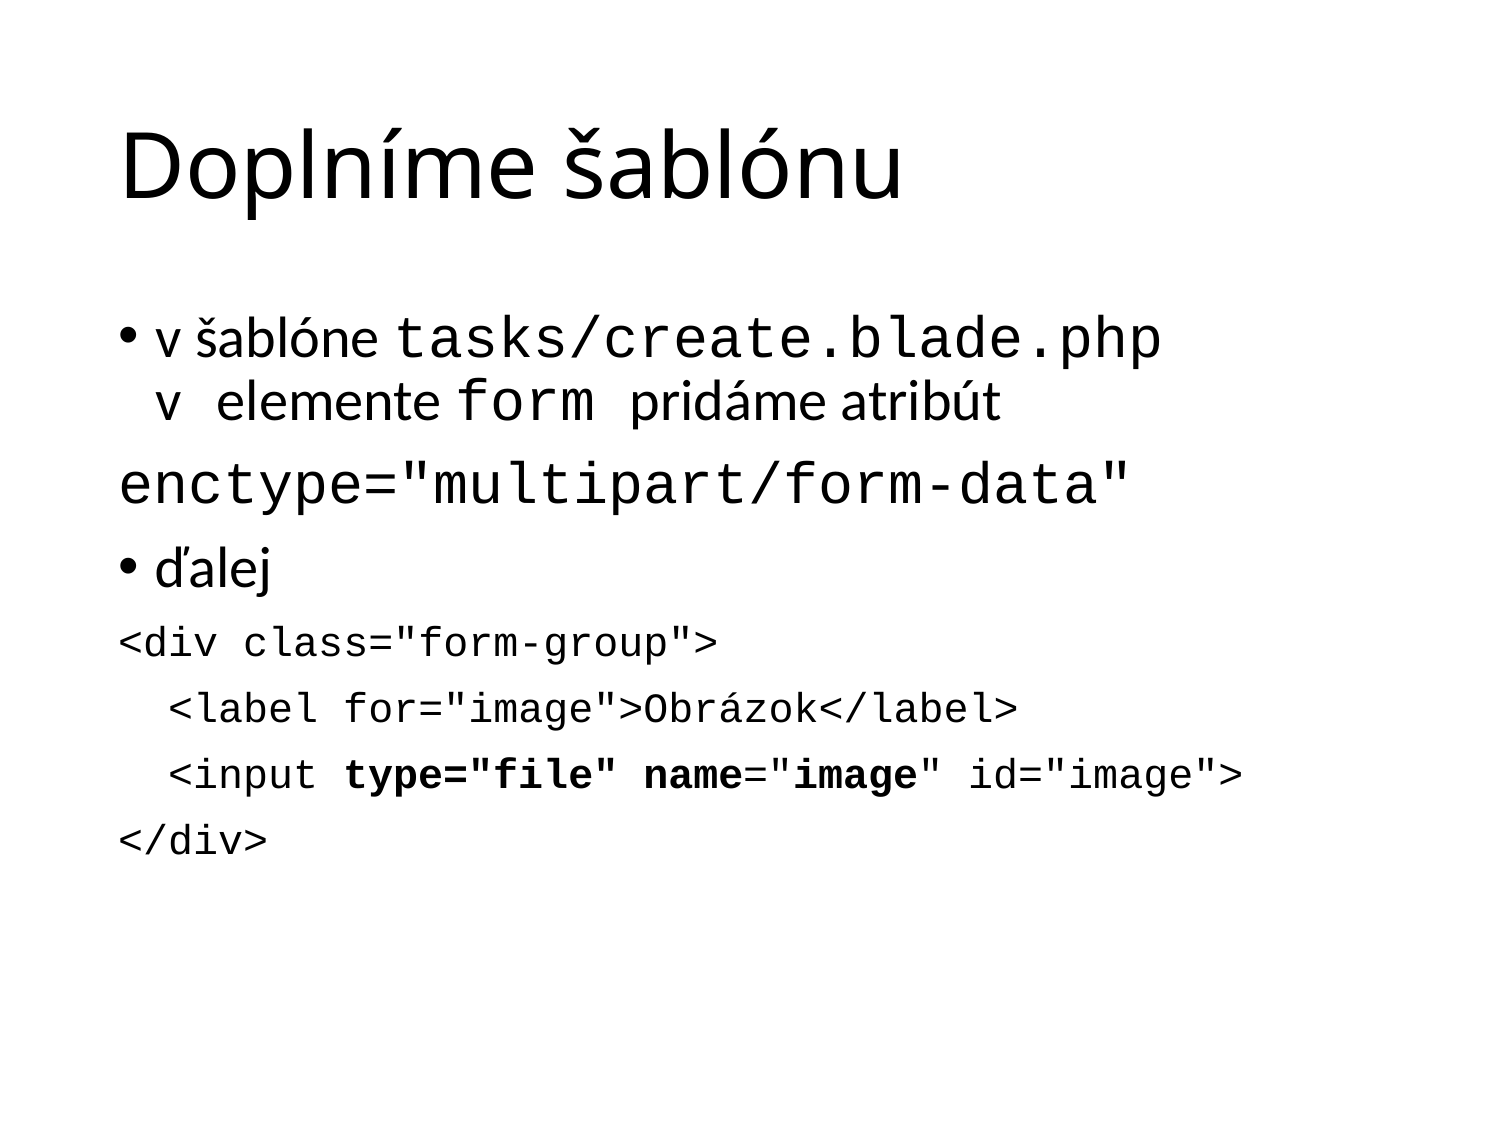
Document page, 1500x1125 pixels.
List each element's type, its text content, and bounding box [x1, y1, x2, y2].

list v šablóne tasks/create.blade.php v elemente form pridáme atribút enctype="multipart/form-data" ďalej <div class="form-group"> <label for="image">Obrázok</label> <input type="file" name="image" id="image"> </div> [103, 299, 1397, 1014]
title Doplníme šablónu [103, 59, 1397, 278]
